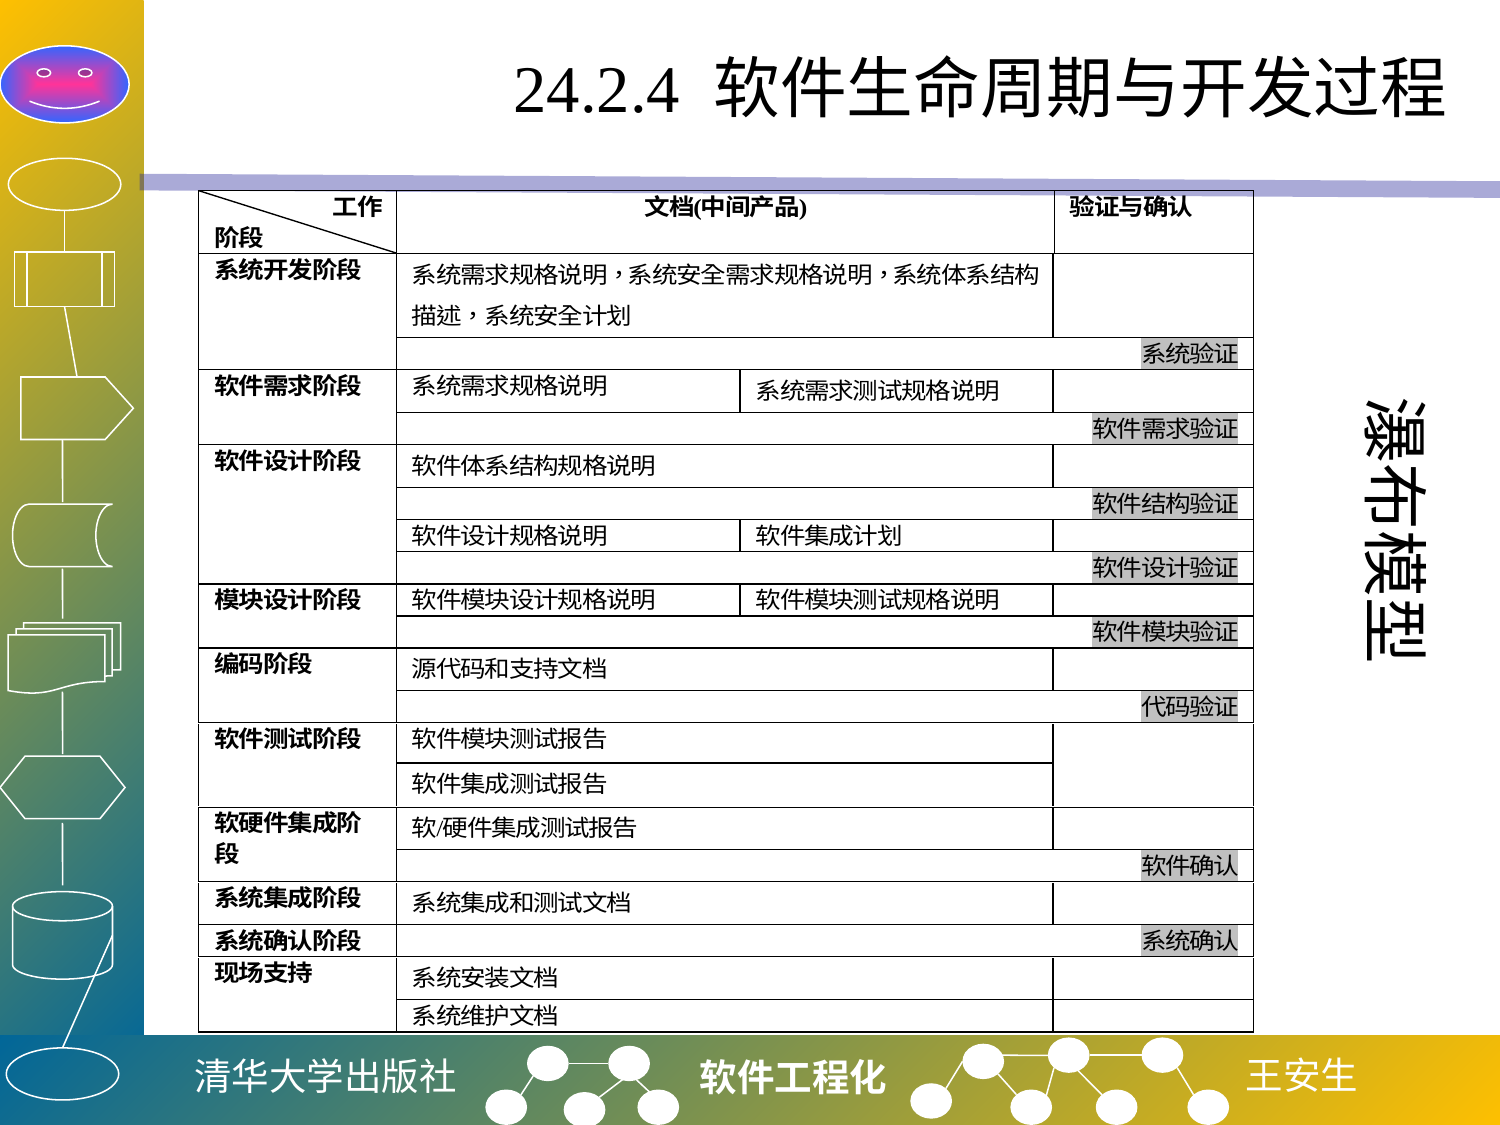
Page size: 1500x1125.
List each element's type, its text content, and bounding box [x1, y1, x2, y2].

title 24.2.4 软件生命周期与开发过程 [187, 24, 1463, 147]
picture [131, 1019, 137, 1026]
text_box 瀑布模型 [1338, 350, 1458, 672]
picture [138, 189, 1317, 1078]
